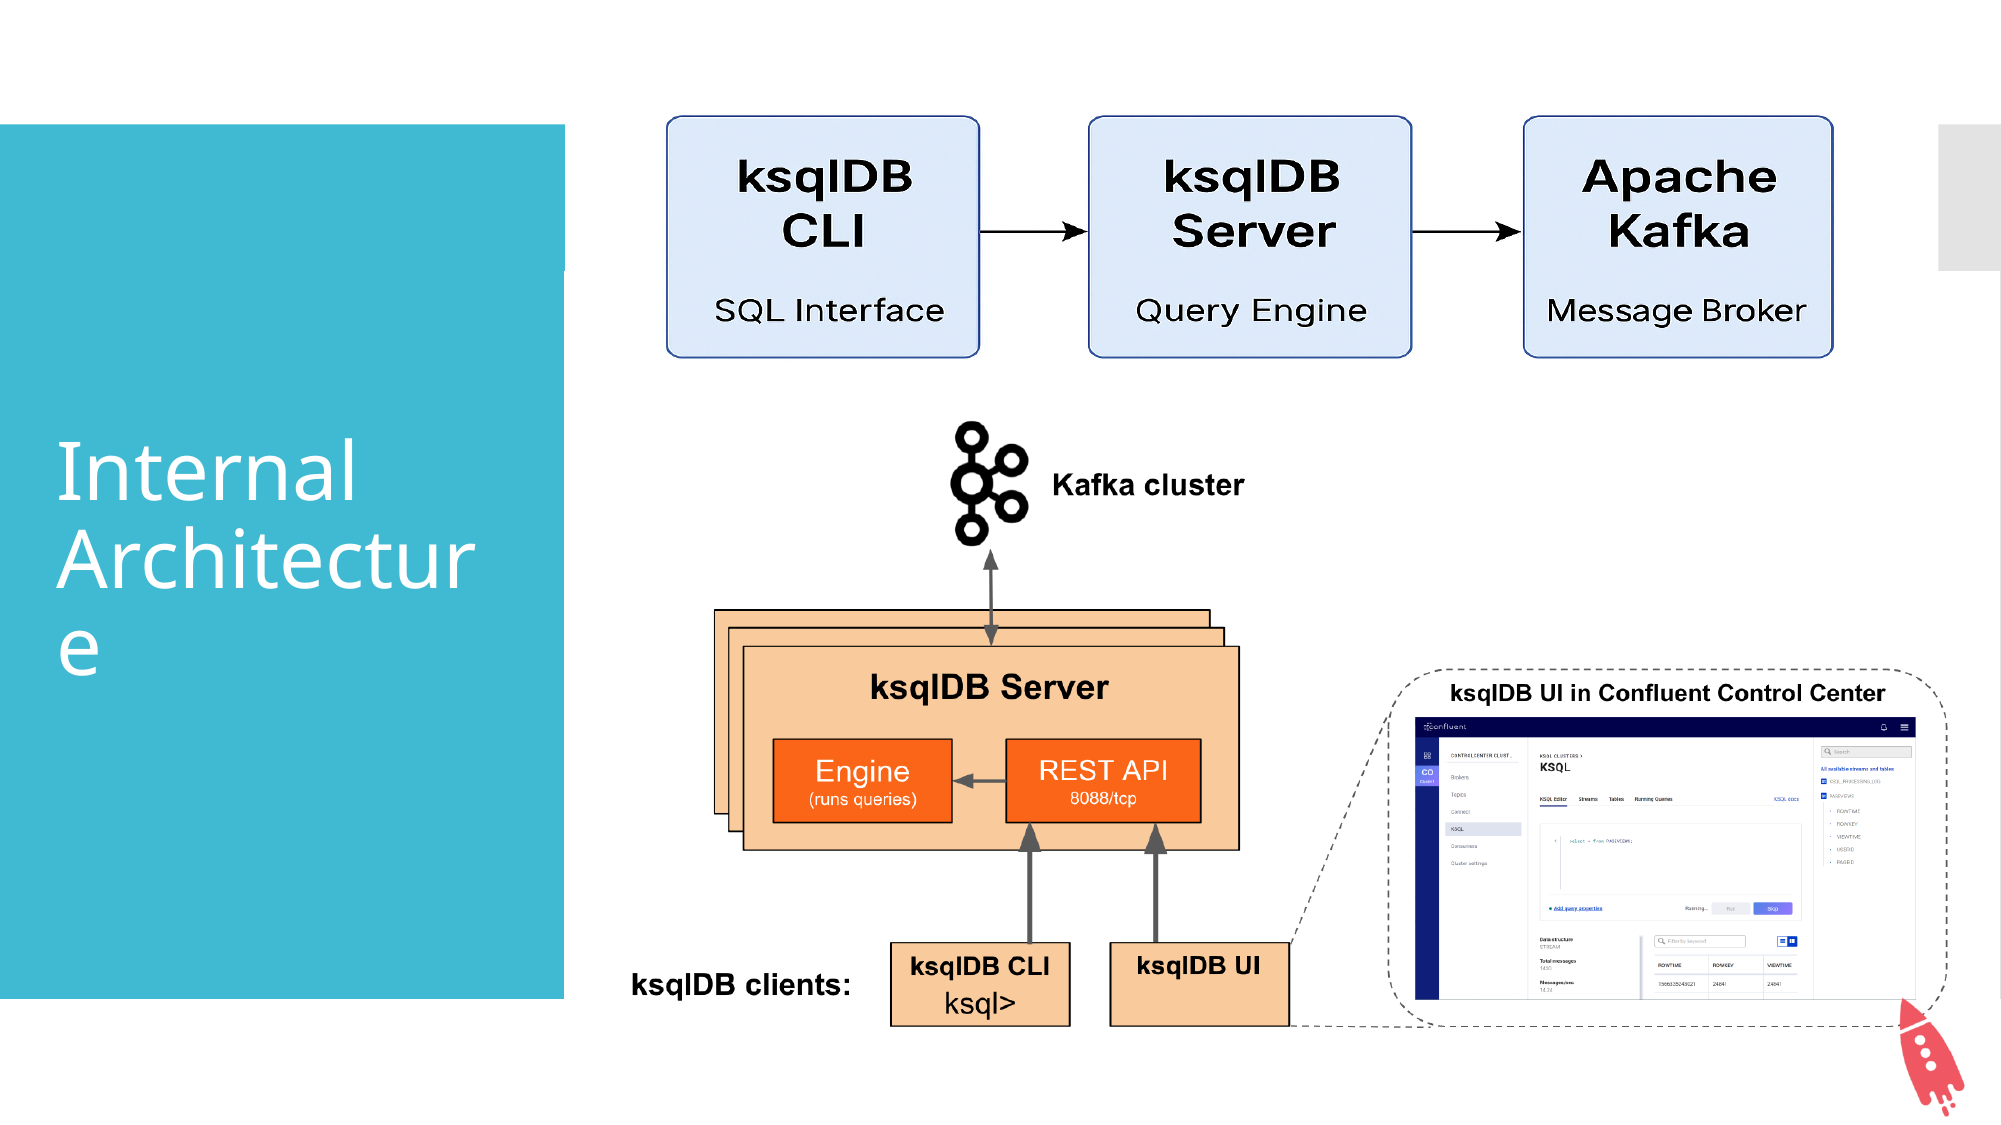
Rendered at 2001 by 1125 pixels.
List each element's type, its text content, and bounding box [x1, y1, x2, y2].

title Internal Architecture [41, 184, 526, 940]
picture [564, 68, 2000, 1125]
